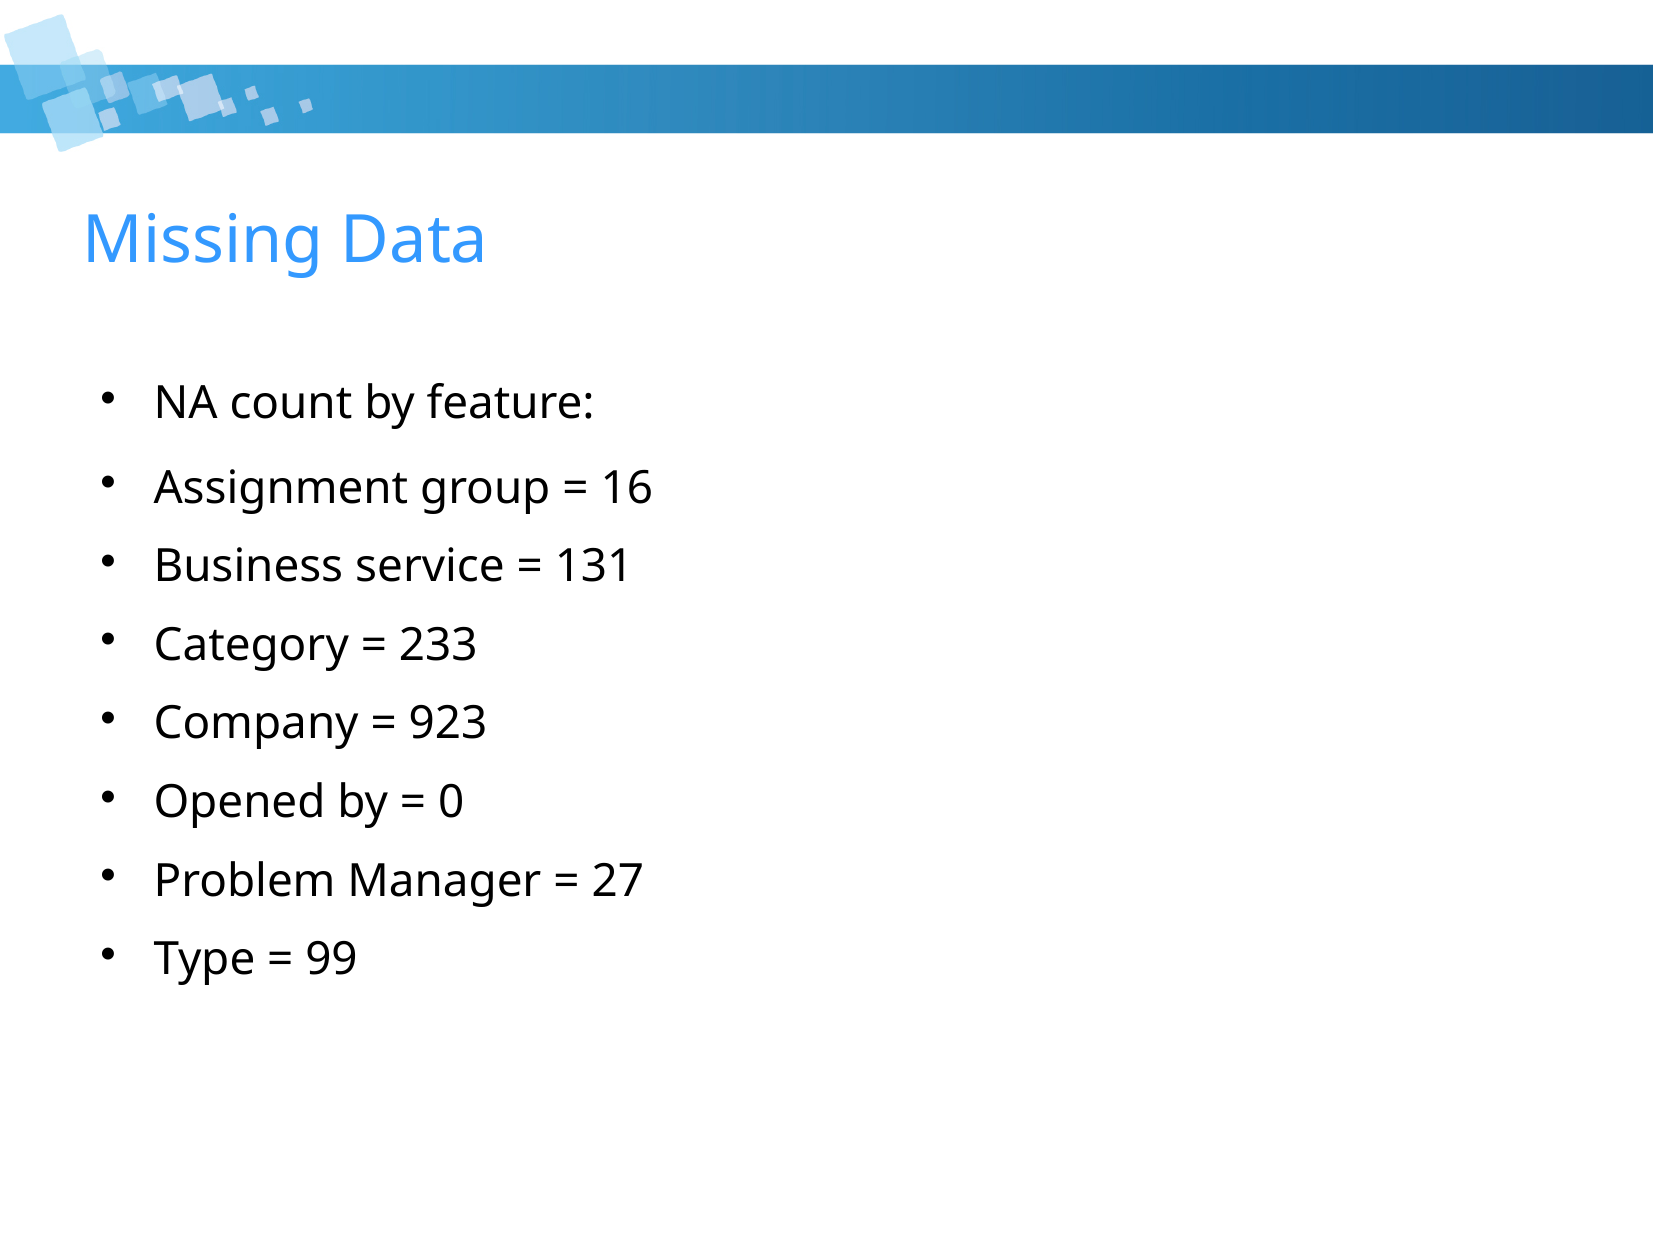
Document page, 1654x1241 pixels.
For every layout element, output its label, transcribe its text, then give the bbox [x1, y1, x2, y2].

picture [0, 0, 1653, 1238]
text_box Missing Data [82, 132, 1571, 339]
text_box NA count by feature: Assignment group = 16 Business service = 131 Category = 233 Company = 923 Opened by = 0 Problem Manager = 27 Type = 99 [82, 372, 1571, 1092]
